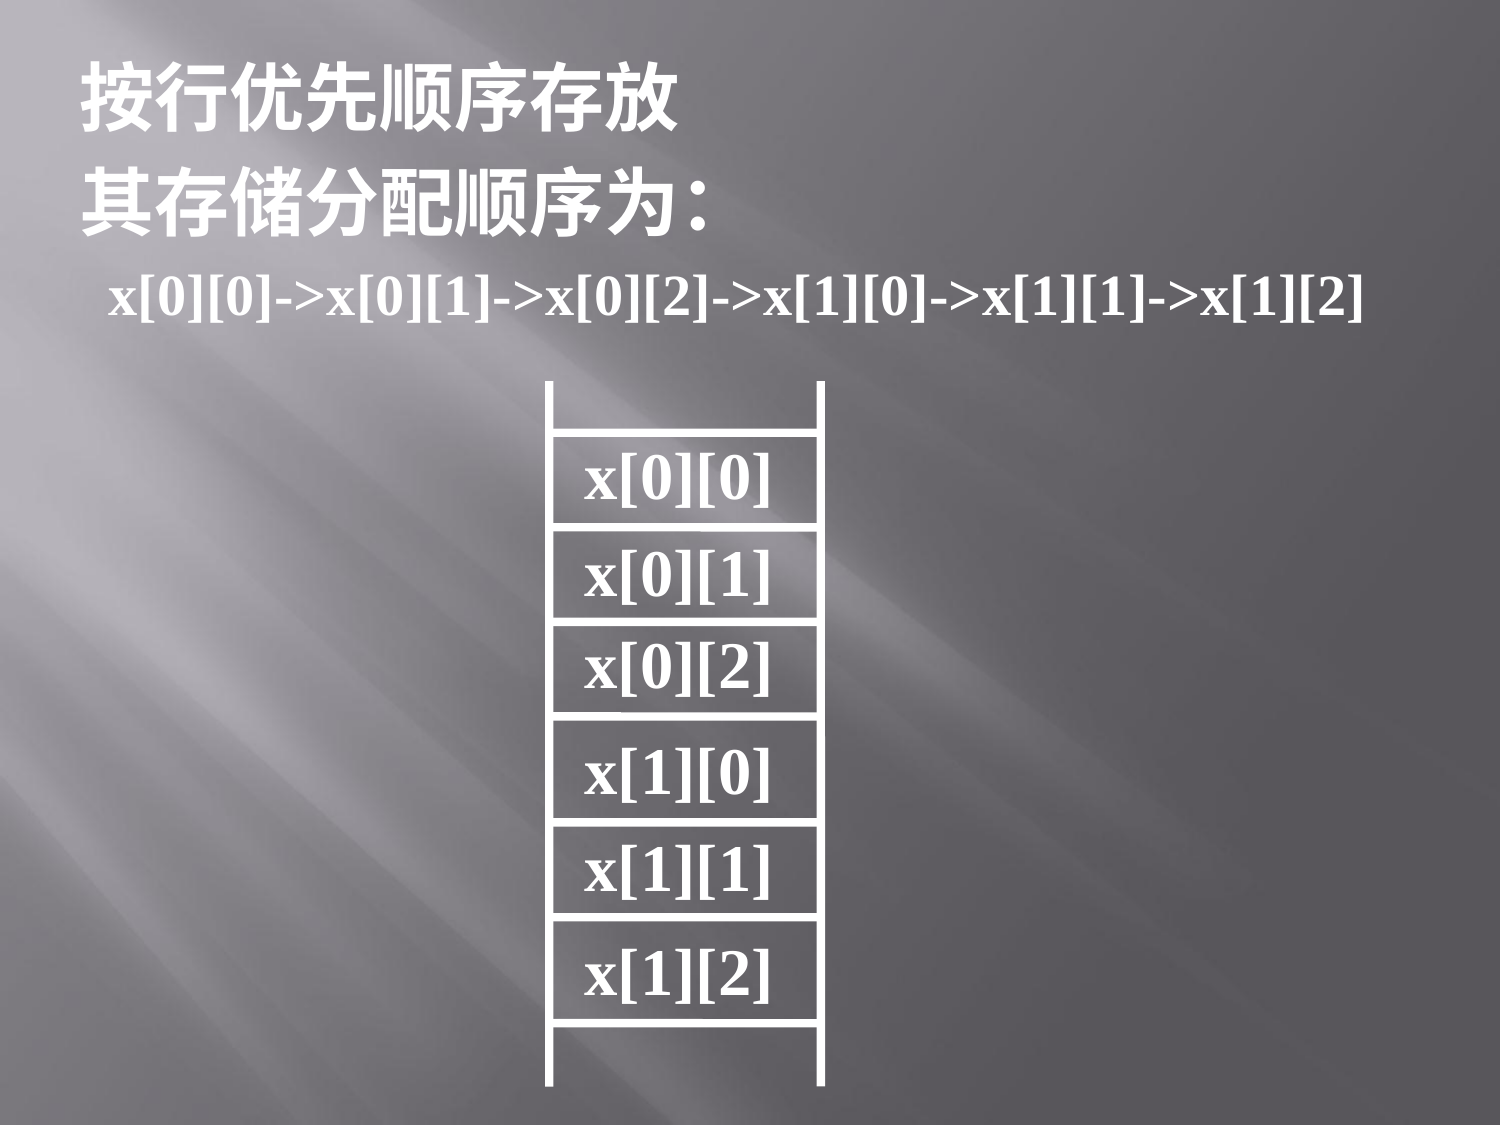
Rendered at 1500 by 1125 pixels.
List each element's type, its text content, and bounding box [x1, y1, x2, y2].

table_cell [565, 402, 856, 1119]
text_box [548, 385, 822, 1083]
list 按行优先顺序存放 其存储分配顺序为： x[0][0]->x[0][1]->x[0][2]->x[1][0]->x[1][1]->x[1][2] [64, 42, 1450, 1125]
picture [0, 0, 1500, 1125]
